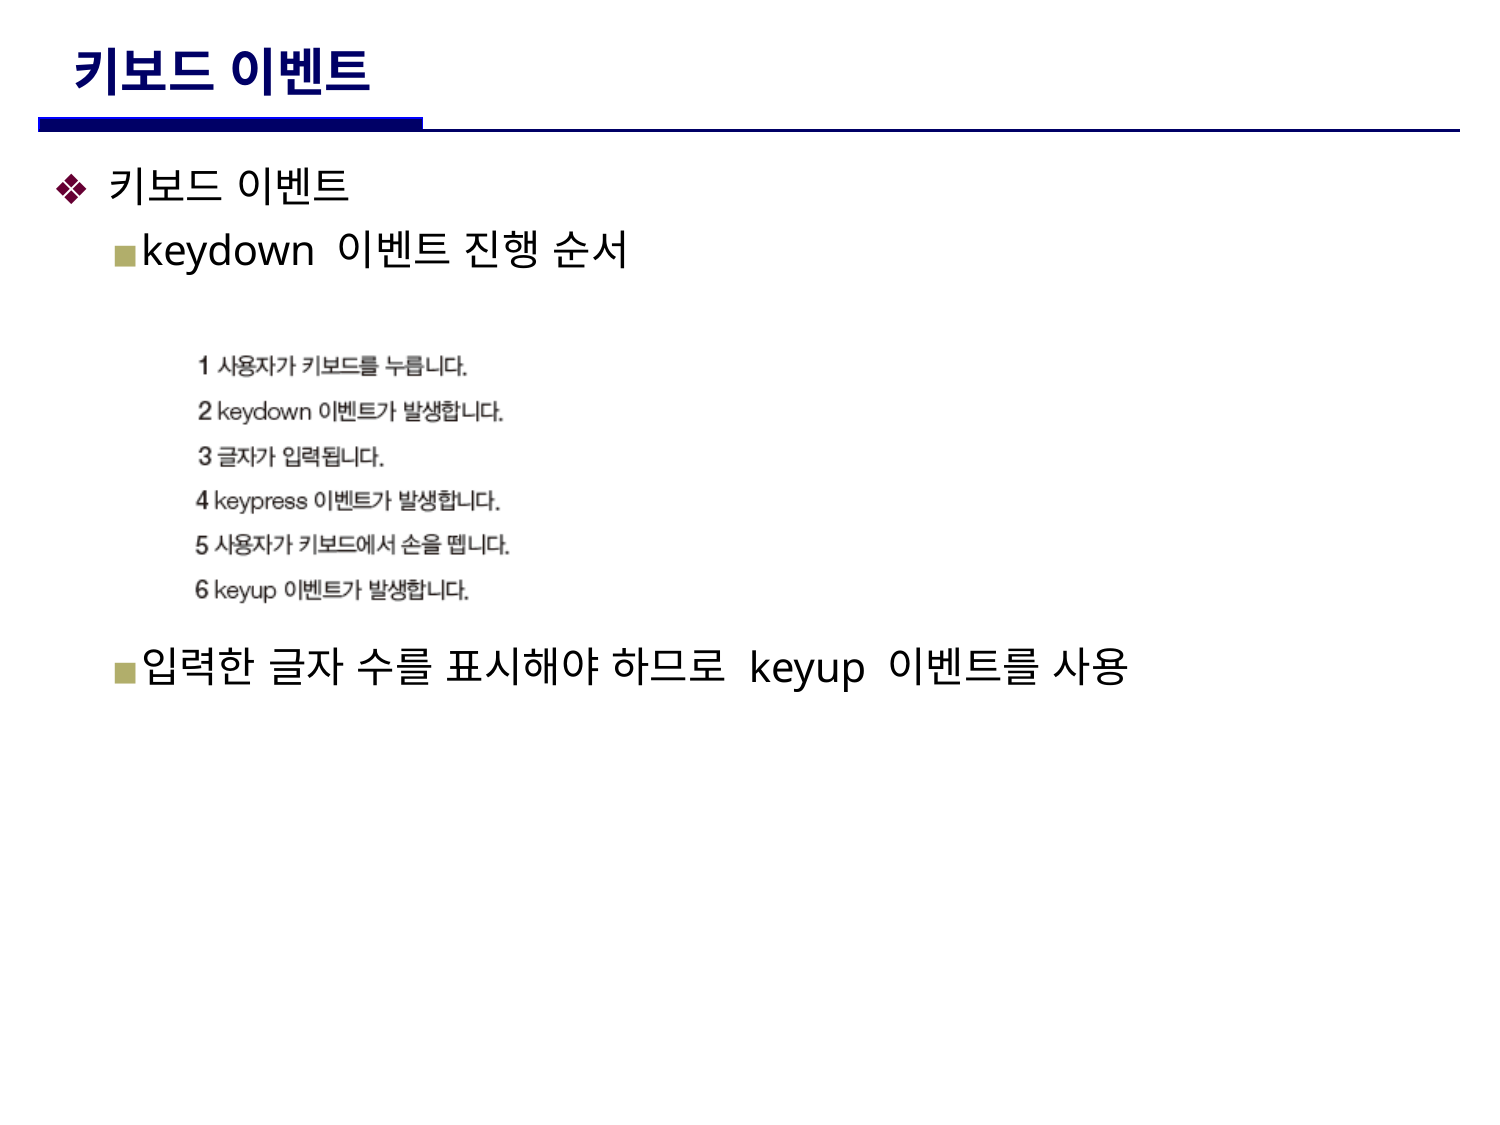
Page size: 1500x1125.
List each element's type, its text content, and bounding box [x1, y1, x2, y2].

title 키보드 이벤트 [58, 31, 1077, 110]
list 키보드 이벤트 keydown 이벤트 진행 순서 입력한 글자 수를 표시해야 하므로 keyup 이벤트를 사용 [37, 152, 1463, 1091]
picture [174, 337, 563, 630]
